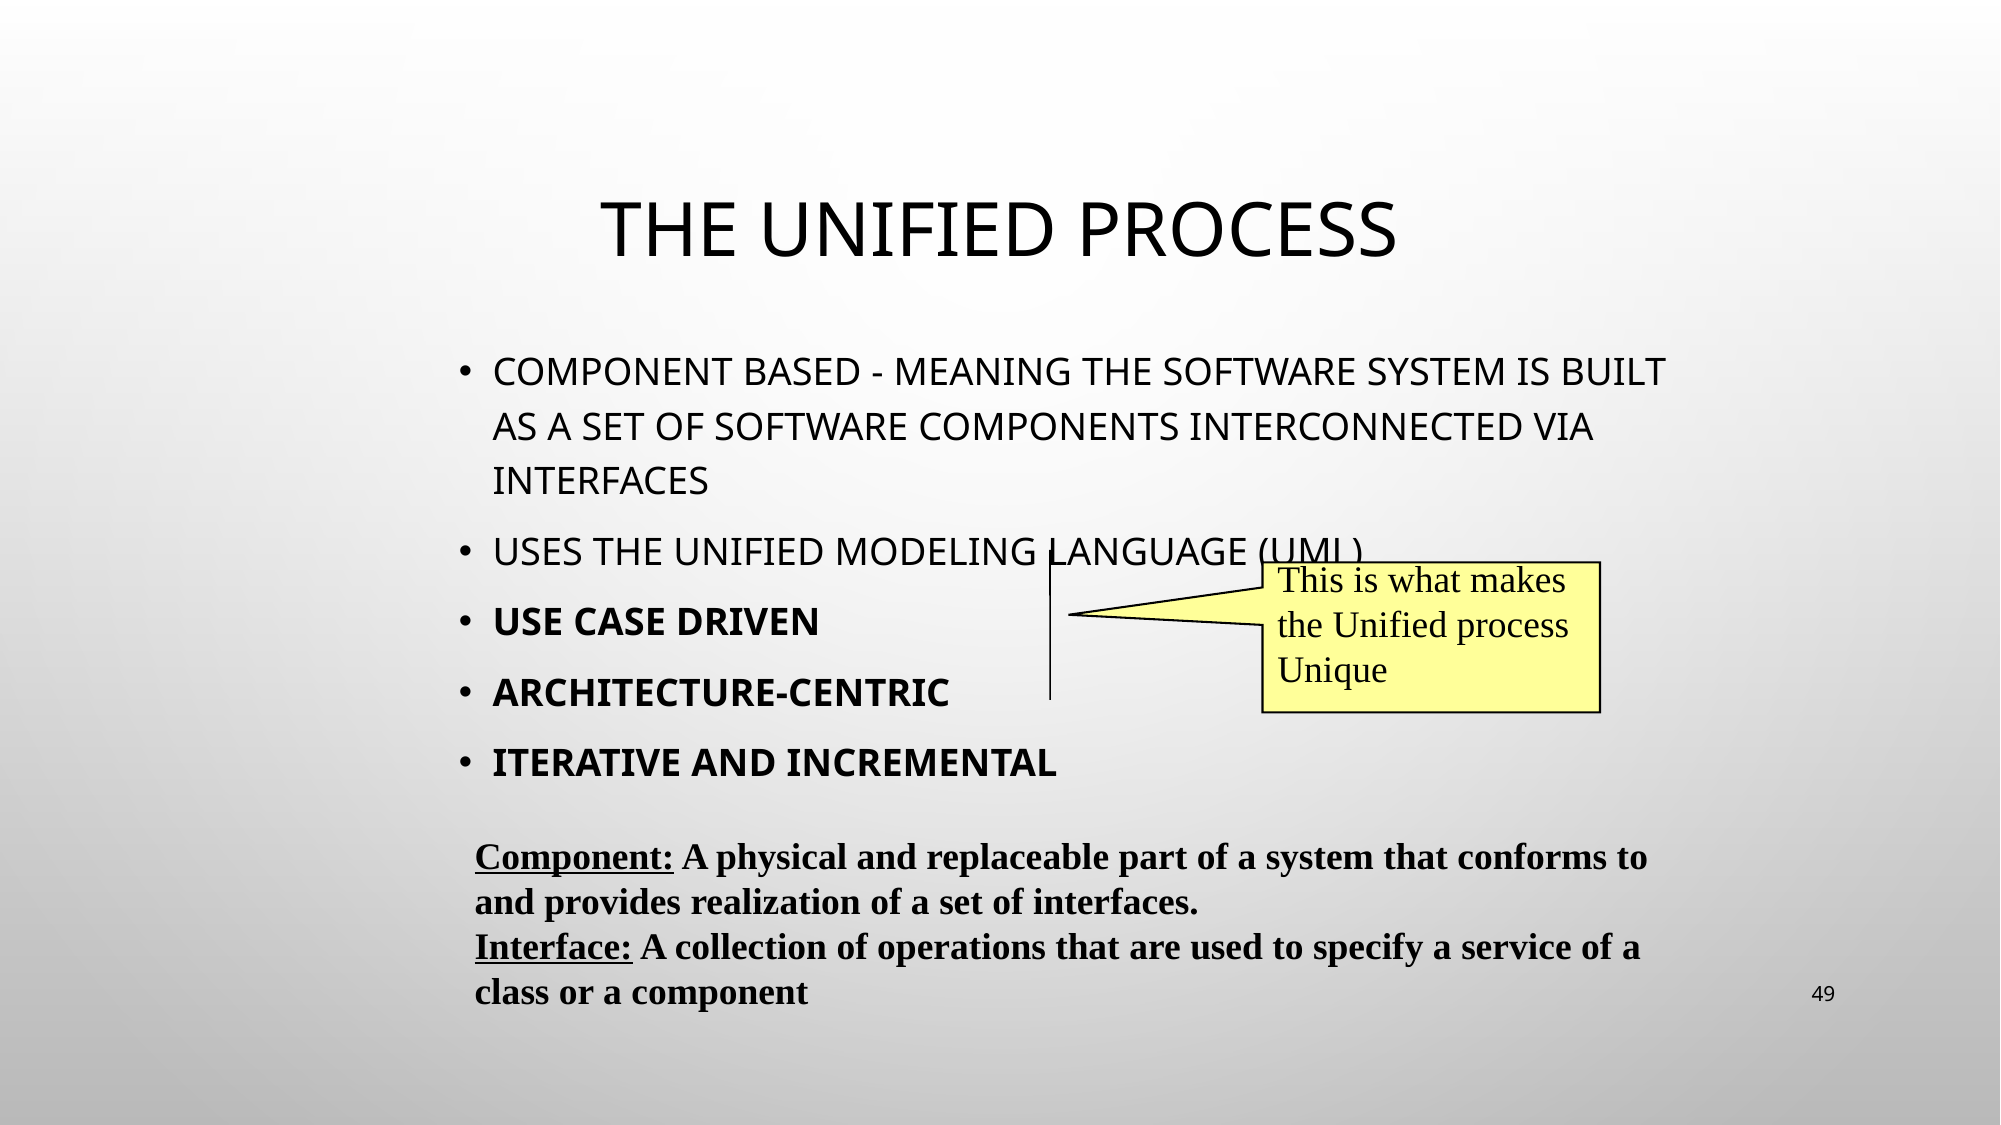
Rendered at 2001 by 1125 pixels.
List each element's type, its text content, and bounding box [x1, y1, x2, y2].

list Component based - meaning the software system is built as a set of software components interconnected via interfaces Uses the Unified Modeling Language (UML) Use case driven Architecture-centric Iterative and incremental [444, 331, 1719, 794]
slide_number 49 [1724, 965, 1851, 1025]
title The Unified Process [149, 101, 1851, 364]
text_box This is what makes the Unified process Unique [1068, 562, 1600, 713]
picture [0, 0, 2000, 1125]
text_box Component: A physical and replaceable part of a system that conforms to and provides realization of a set of interfaces. Interface: A collection of operations that are used to specify a service of a class or a component [459, 824, 1669, 1020]
